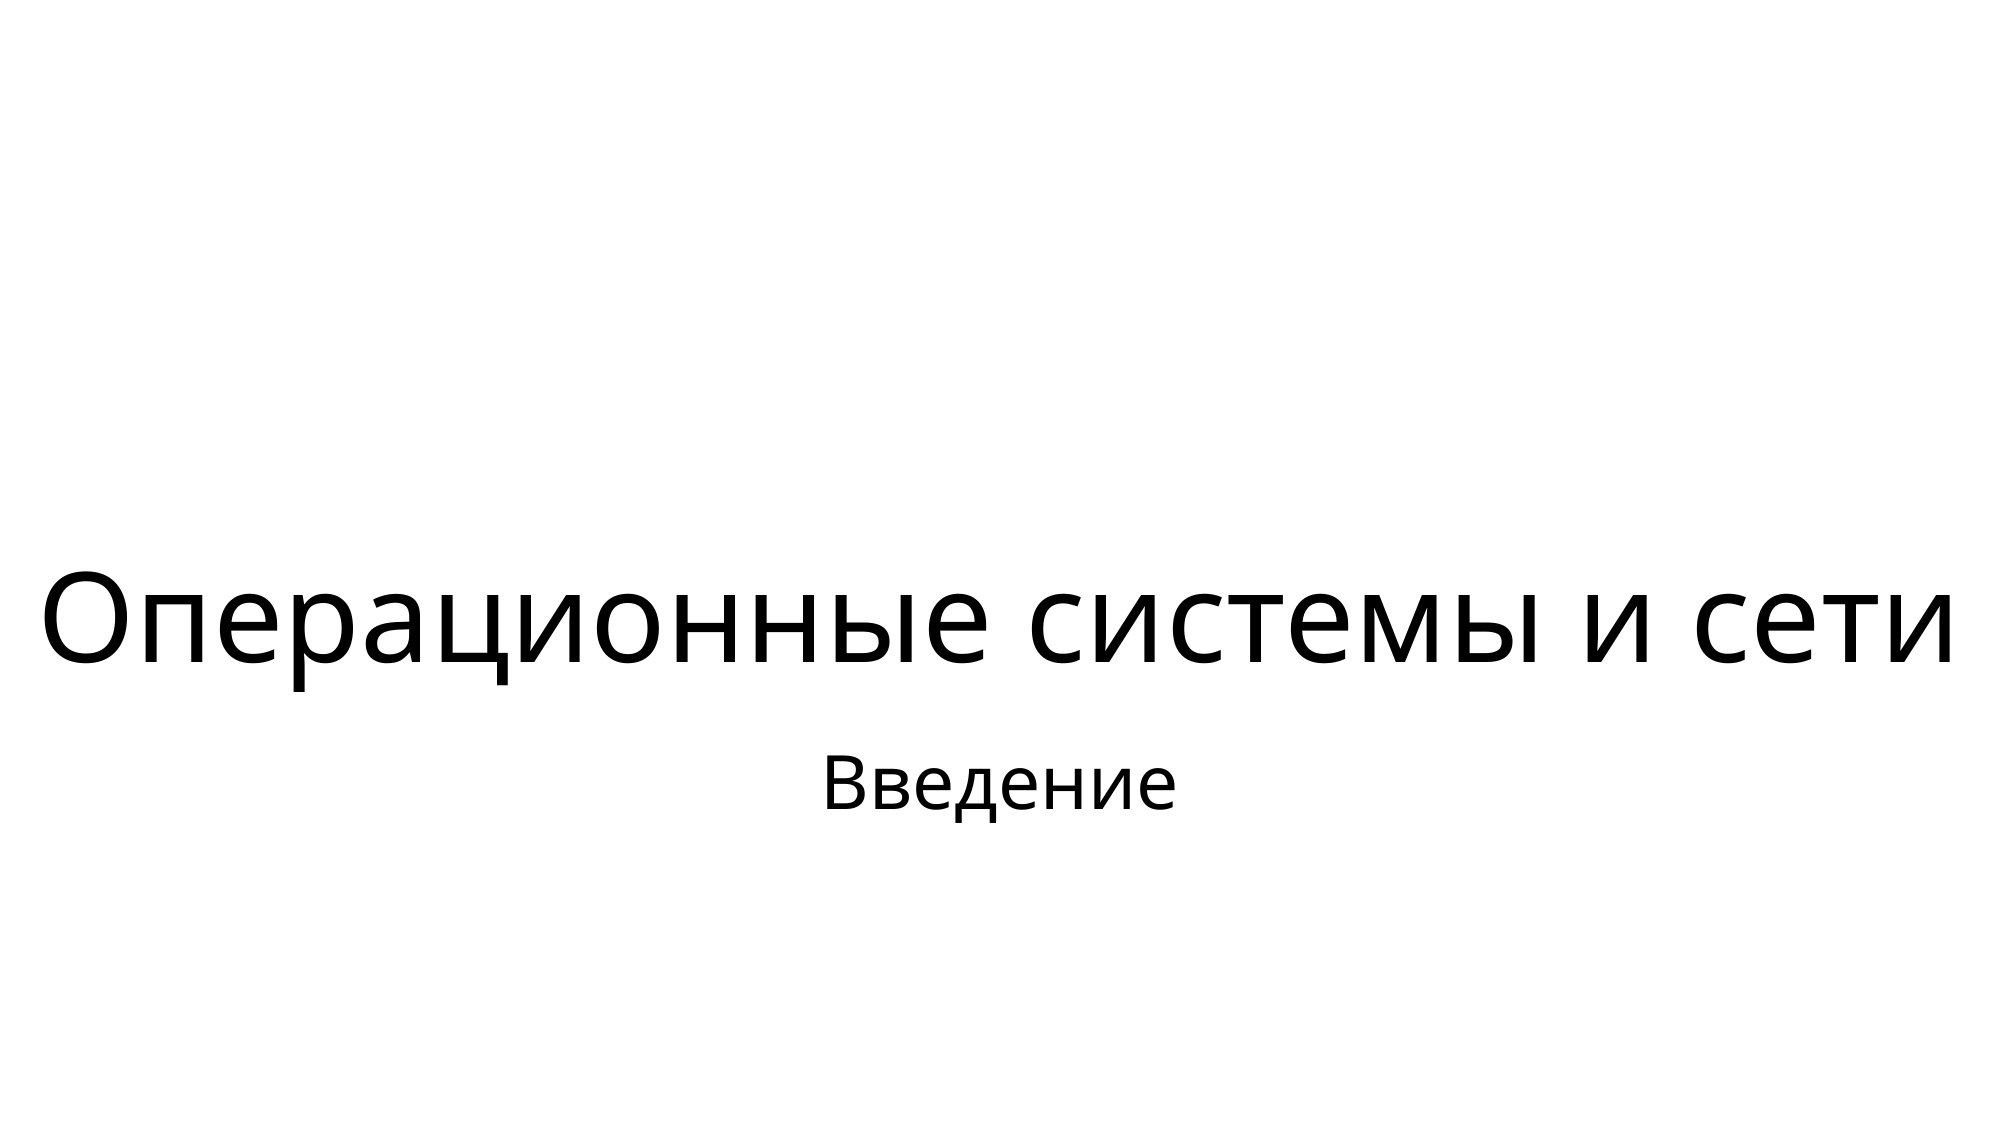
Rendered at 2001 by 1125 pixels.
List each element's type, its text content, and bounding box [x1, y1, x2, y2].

subtitle Введение [249, 737, 1750, 863]
title Операционные системы и сети [0, 184, 2000, 697]
